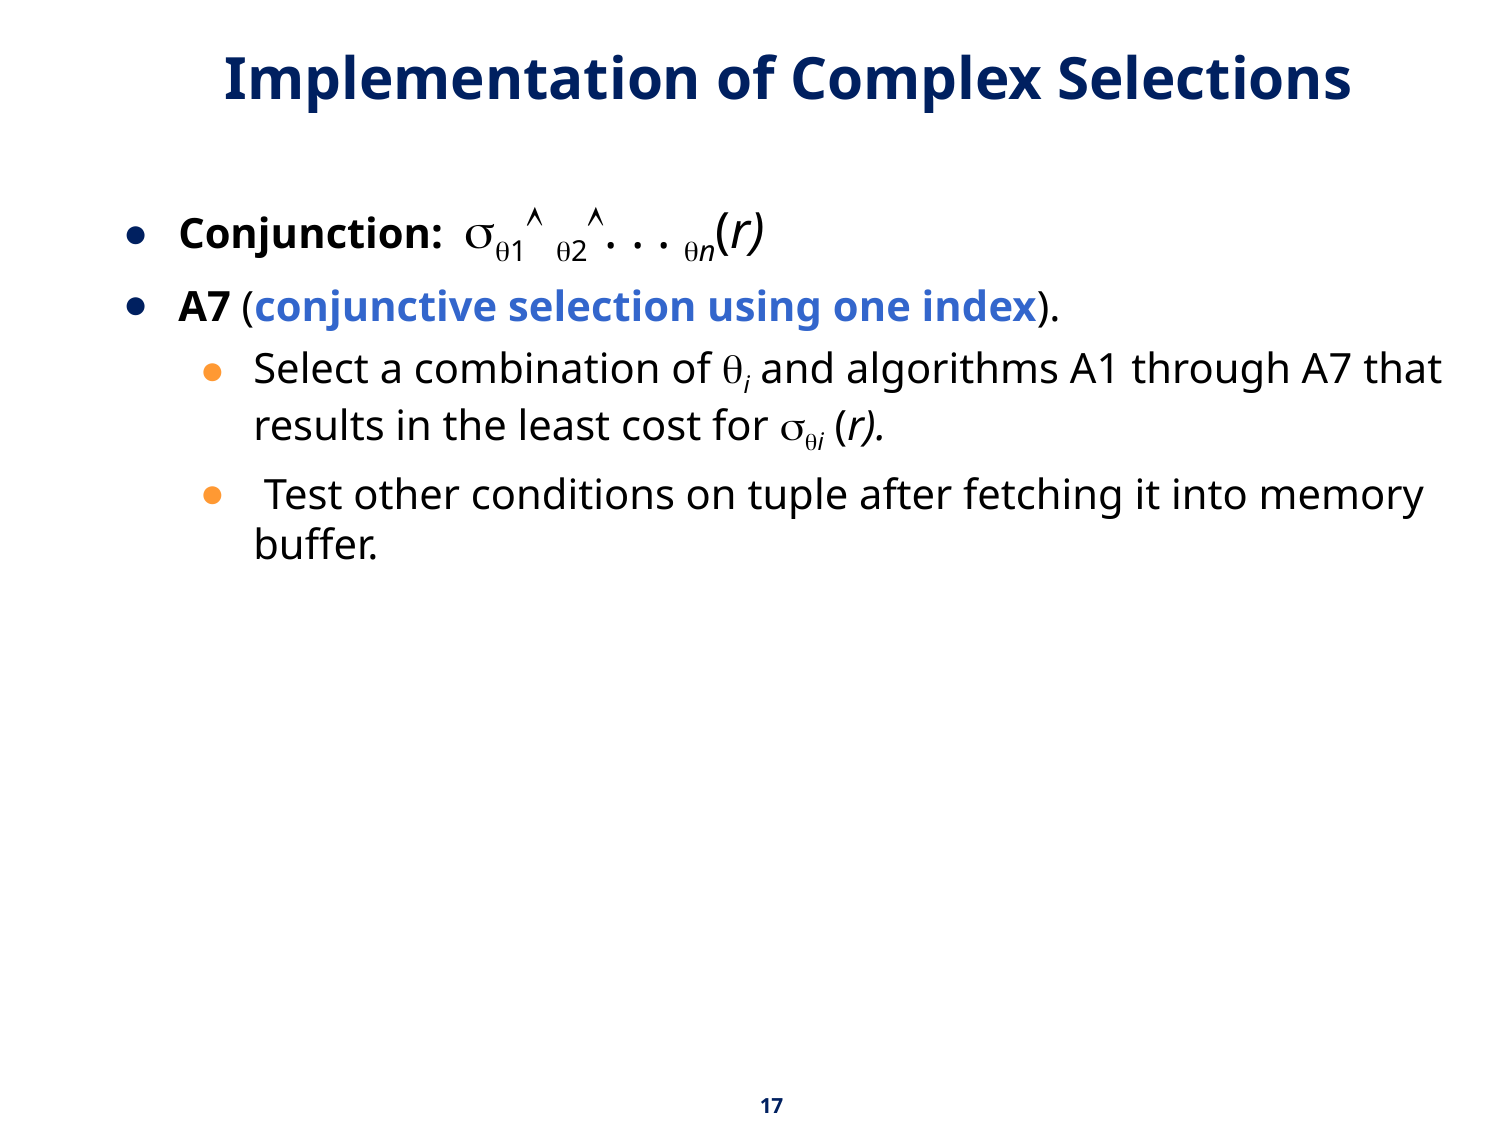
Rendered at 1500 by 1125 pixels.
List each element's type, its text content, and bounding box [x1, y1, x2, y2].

list Conjunction: 1 2. . . n(r) A7 (conjunctive selection using one index). Select a combination of i and algorithms A1 through A7 that results in the least cost for i (r). Test other conditions on tuple after fetching it into memory buffer. [88, 191, 1466, 1017]
title Implementation of Complex Selections [126, 19, 1451, 120]
